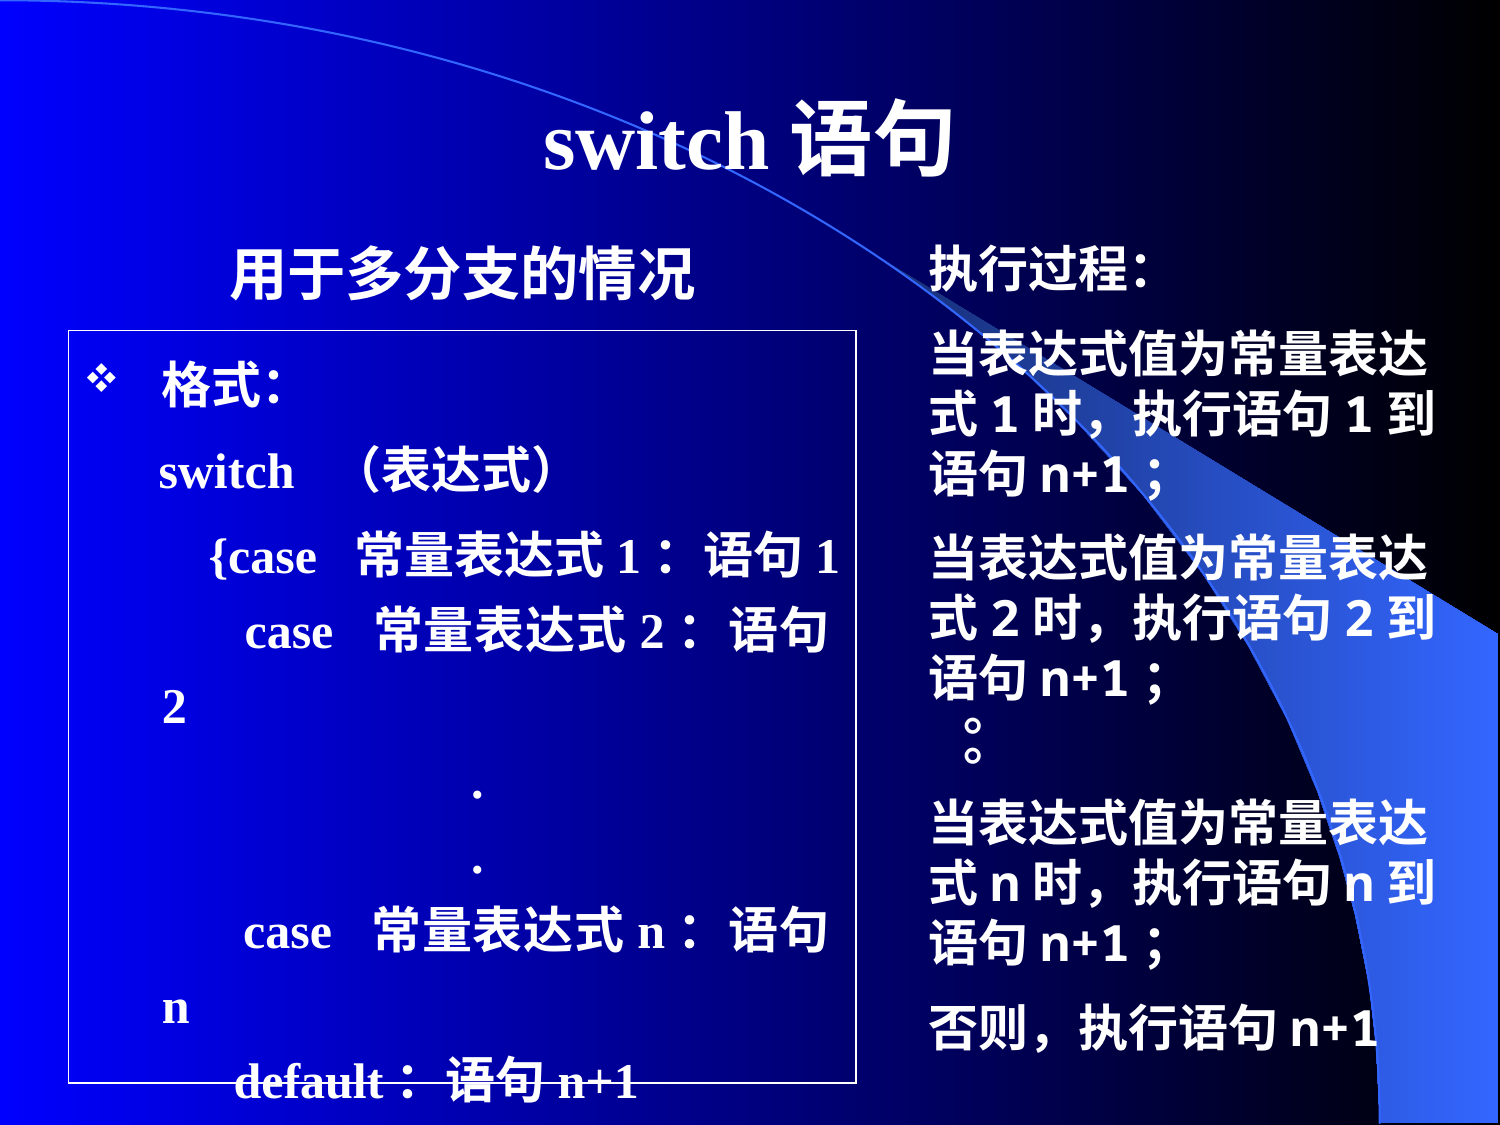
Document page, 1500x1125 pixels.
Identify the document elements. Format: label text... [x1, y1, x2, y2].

title switch语句 [112, 41, 1388, 230]
text_box 用于多分支的情况 [68, 229, 857, 315]
list 格式： switch （表达式） {case 常量表达式1：语句1 case 常量表达式2：语句2 . . case 常量表达式n：语句n default：语句n+1 } [68, 330, 857, 1084]
text_box 执行过程： 当表达式值为常量表达式1时，执行语句1到语句n+1； 当表达式值为常量表达式2时，执行语句2到语句n+1； 。 。 当表达式值为常量表达式n时，执行语句n到语句n+1； 否则，执行语句n+1 [913, 229, 1473, 1065]
